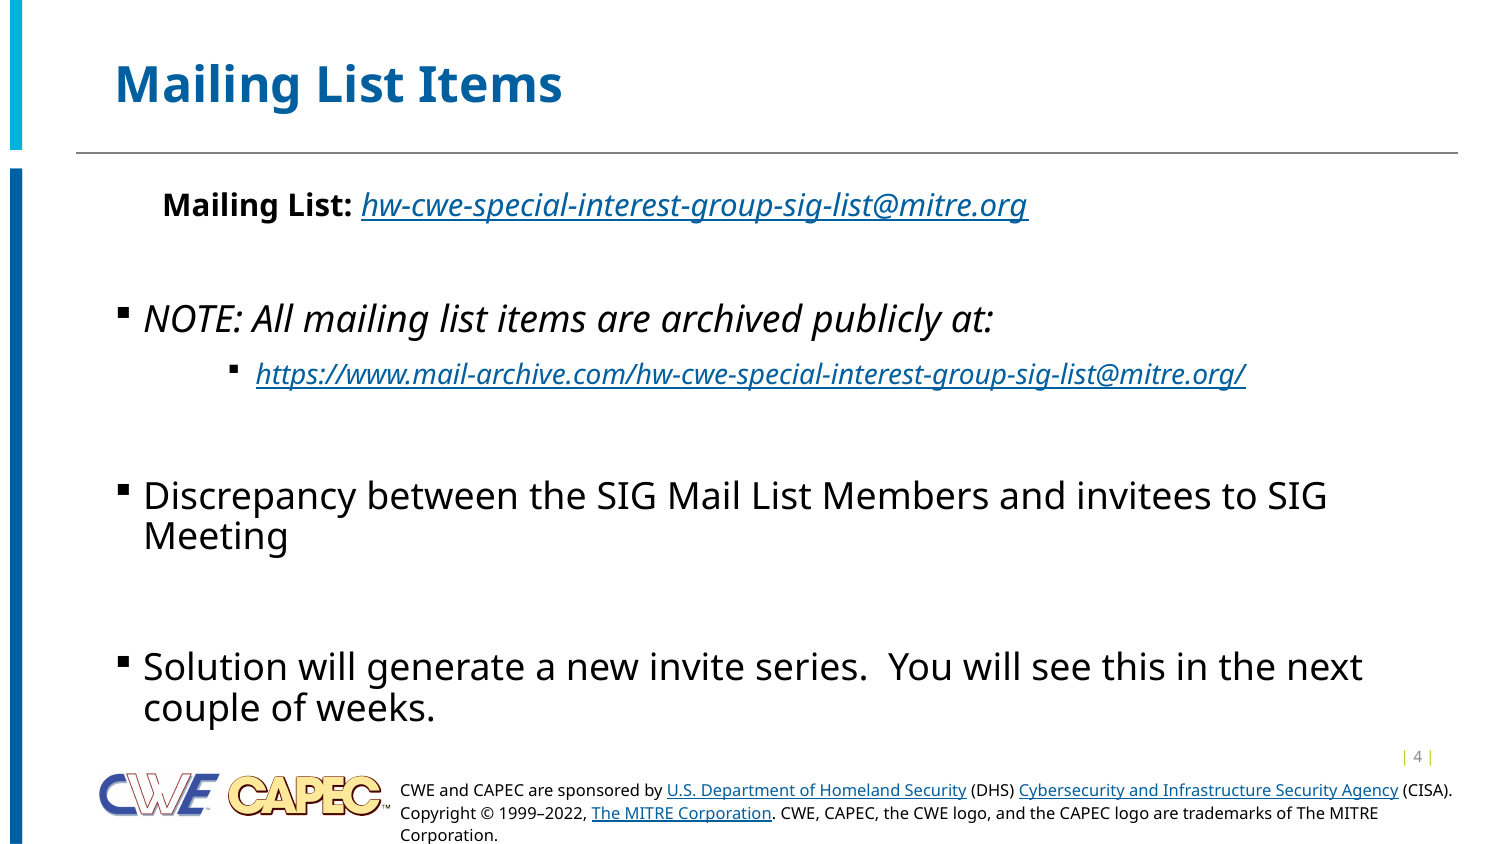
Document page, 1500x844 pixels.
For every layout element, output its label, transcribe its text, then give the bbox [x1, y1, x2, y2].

picture [98, 766, 395, 824]
list Mailing List: hw-cwe-special-interest-group-sig-list@mitre.org NOTE: All mailing list items are archived publicly at: https://www.mail-archive.com/hw-cwe-special-interest-group-sig-list@mitre.org/ Discrepancy between the SIG Mail List Members and invitees to SIG Meeting Solution will generate a new invite series. You will see this in the next couple of weeks. [99, 178, 1450, 743]
title Mailing List Items [99, 33, 1248, 141]
slide_number | 4 | [1368, 753, 1450, 776]
